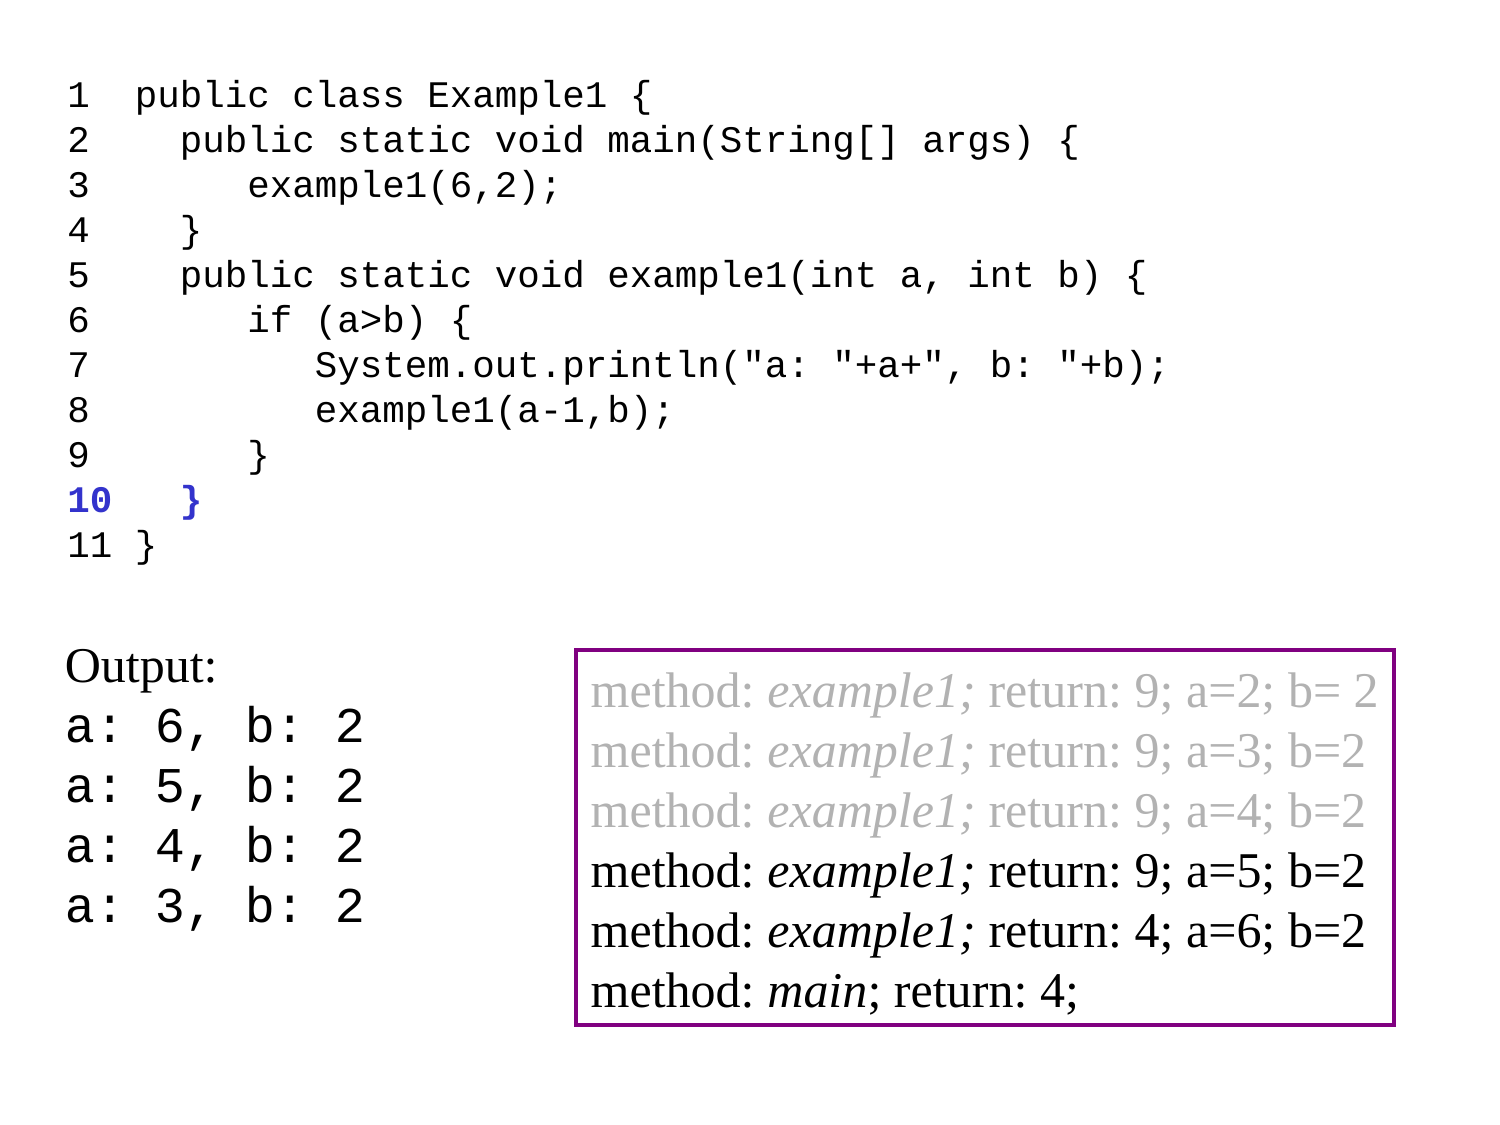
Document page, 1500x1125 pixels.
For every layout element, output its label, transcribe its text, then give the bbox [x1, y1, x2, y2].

text_box Output: a: 6, b: 2 a: 5, b: 2 a: 4, b: 2 a: 3, b: 2 [50, 624, 403, 940]
text_box 1 public class Example1 { 2 public static void main(String[] args) { 3 example1(6,2); 4 } 5 public static void example1(int a, int b) { 6 if (a>b) { 7 System.out.println("a: "+a+", b: "+b); 8 example1(a-1,b); 9 } 10 } 11 } [52, 62, 1185, 573]
text_box method: example1; return: 9; a=2; b= 2 method: example1; return: 9; a=3; b=2 method: example1; return: 9; a=4; b=2 method: example1; return: 9; a=5; b=2 method: example1; return: 4; a=6; b=2 method: main; return: 4; [576, 649, 1394, 1025]
